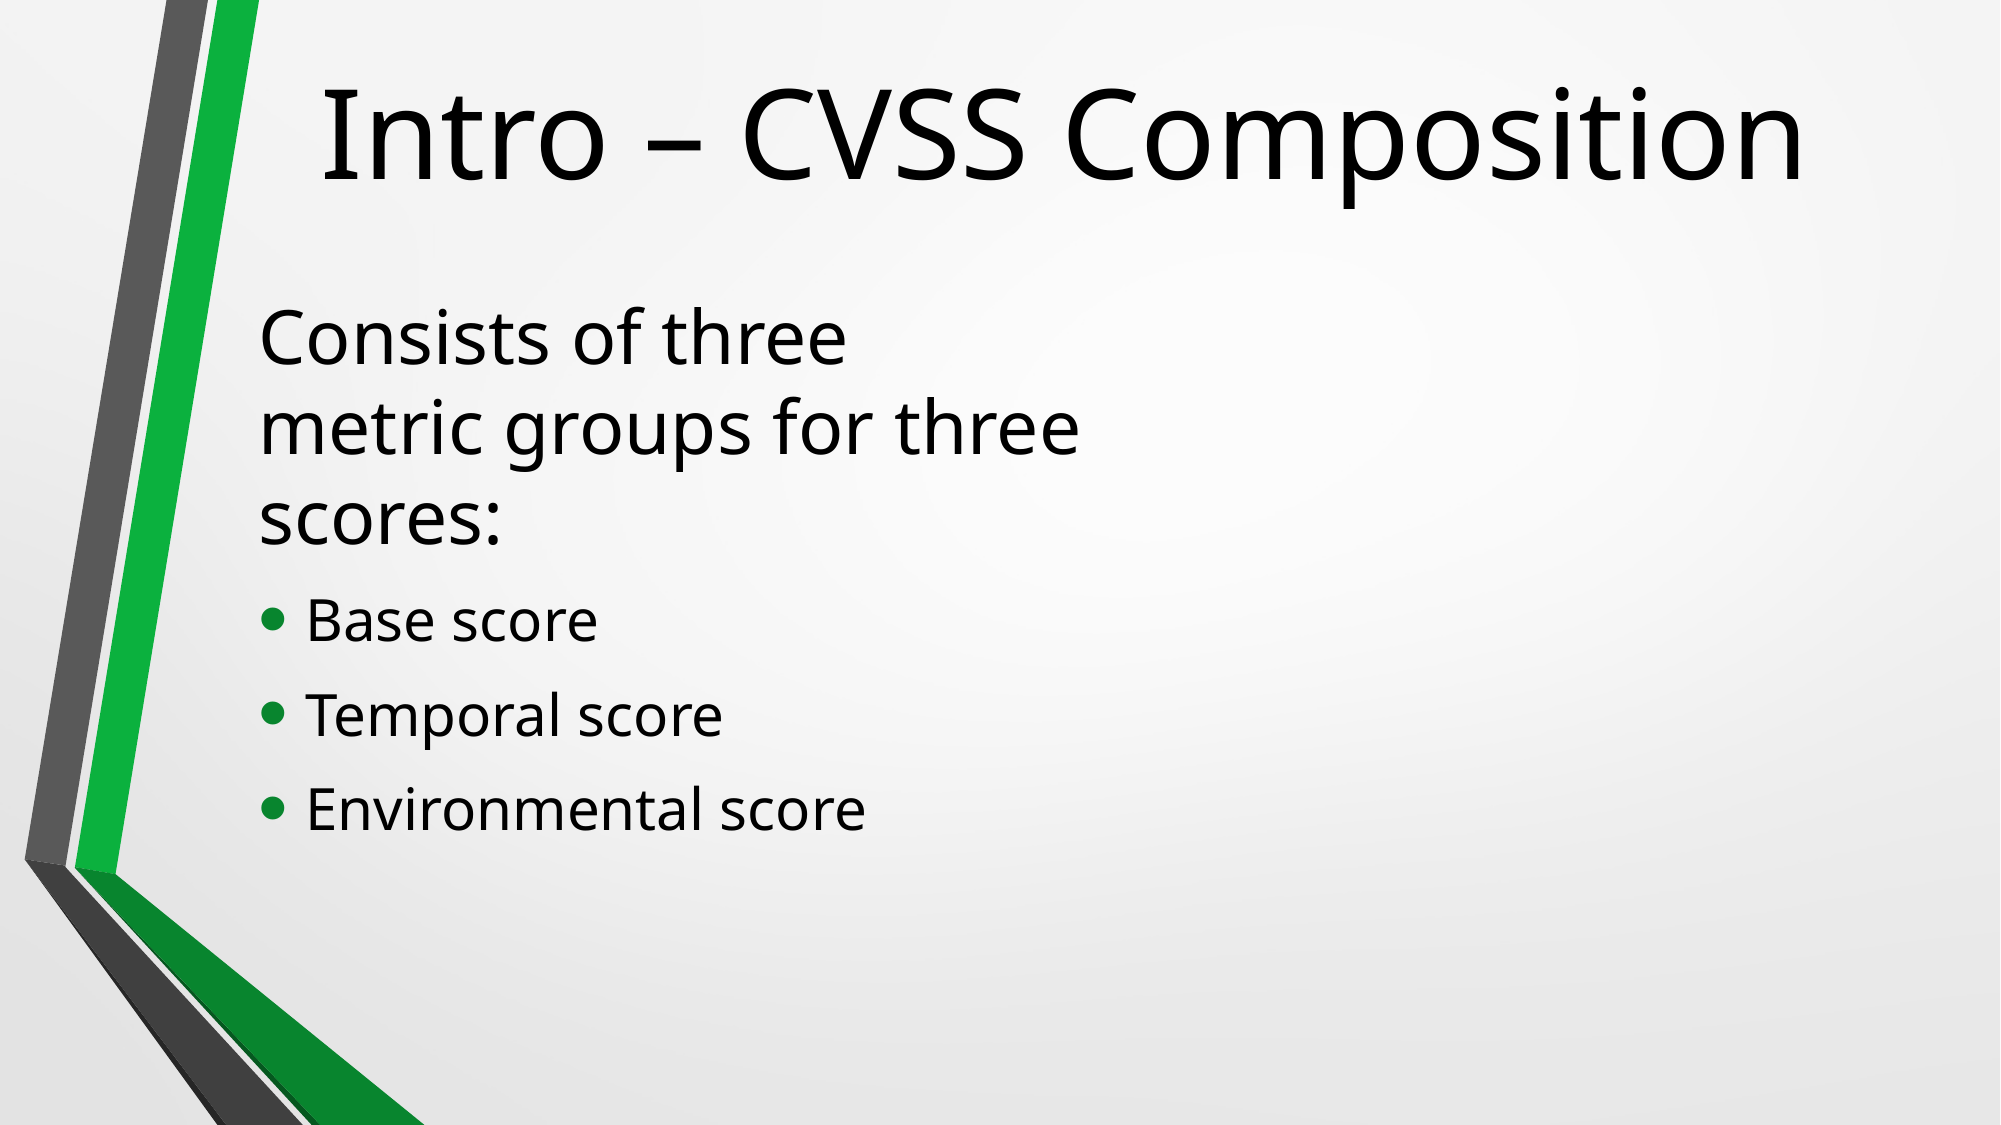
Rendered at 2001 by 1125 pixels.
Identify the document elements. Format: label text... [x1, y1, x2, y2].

title Intro – CVSS Composition [243, 43, 1887, 216]
list Consists of three metric groups for three scores: Base score Temporal score Environmental score [243, 215, 1103, 1033]
